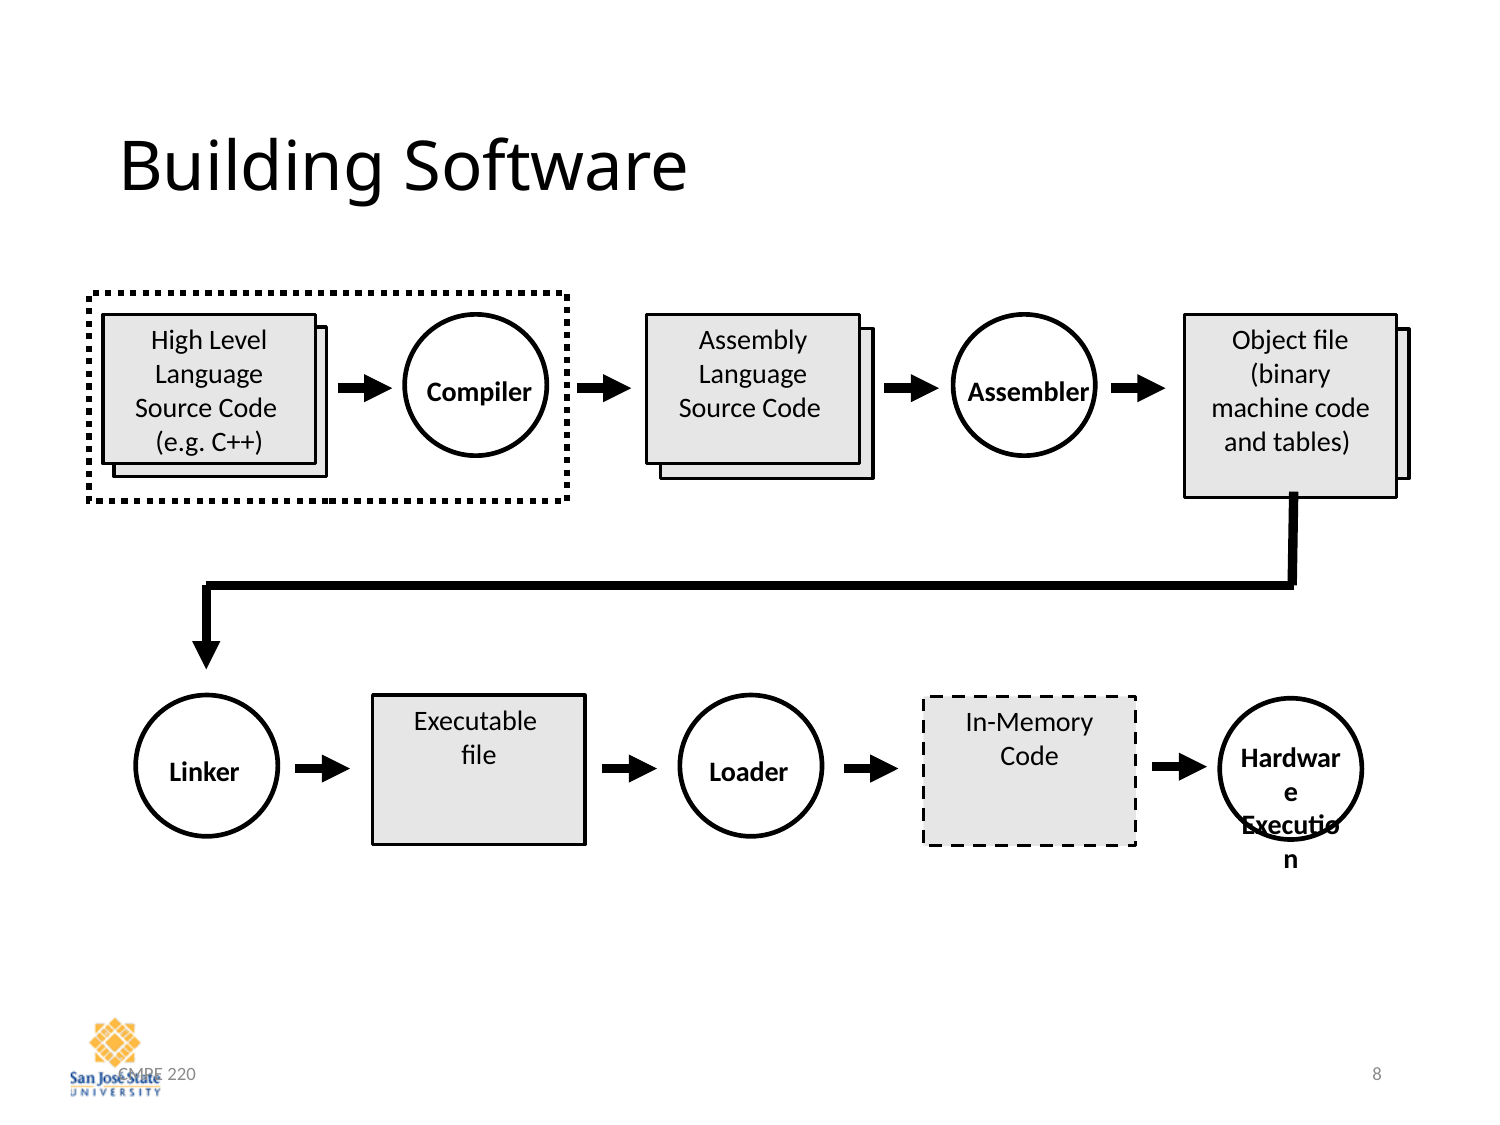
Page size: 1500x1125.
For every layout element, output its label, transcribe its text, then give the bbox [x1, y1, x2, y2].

text_box Assembler [952, 365, 1105, 414]
text_box [0, 590, 1125, 1125]
text_box Hardware Execution [1219, 732, 1362, 882]
text_box [134, 693, 279, 838]
text_box [660, 328, 873, 479]
text_box [88, 292, 568, 502]
text_box Linker [143, 746, 266, 795]
text_box [1228, 697, 1353, 732]
text_box [954, 313, 1094, 365]
text_box Loader [687, 746, 810, 795]
slide_number 8 [1125, 1042, 1397, 1103]
text_box Executable file [372, 694, 586, 845]
text_box In-Memory Code [923, 696, 1136, 846]
text_box [1397, 328, 1409, 479]
text_box Assembly Language Source Code [646, 314, 860, 464]
text_box Object file (binary machine code and tables) [1184, 314, 1397, 498]
title Building Software [103, 59, 1397, 278]
text_box [958, 414, 1091, 457]
text_box [678, 693, 824, 838]
